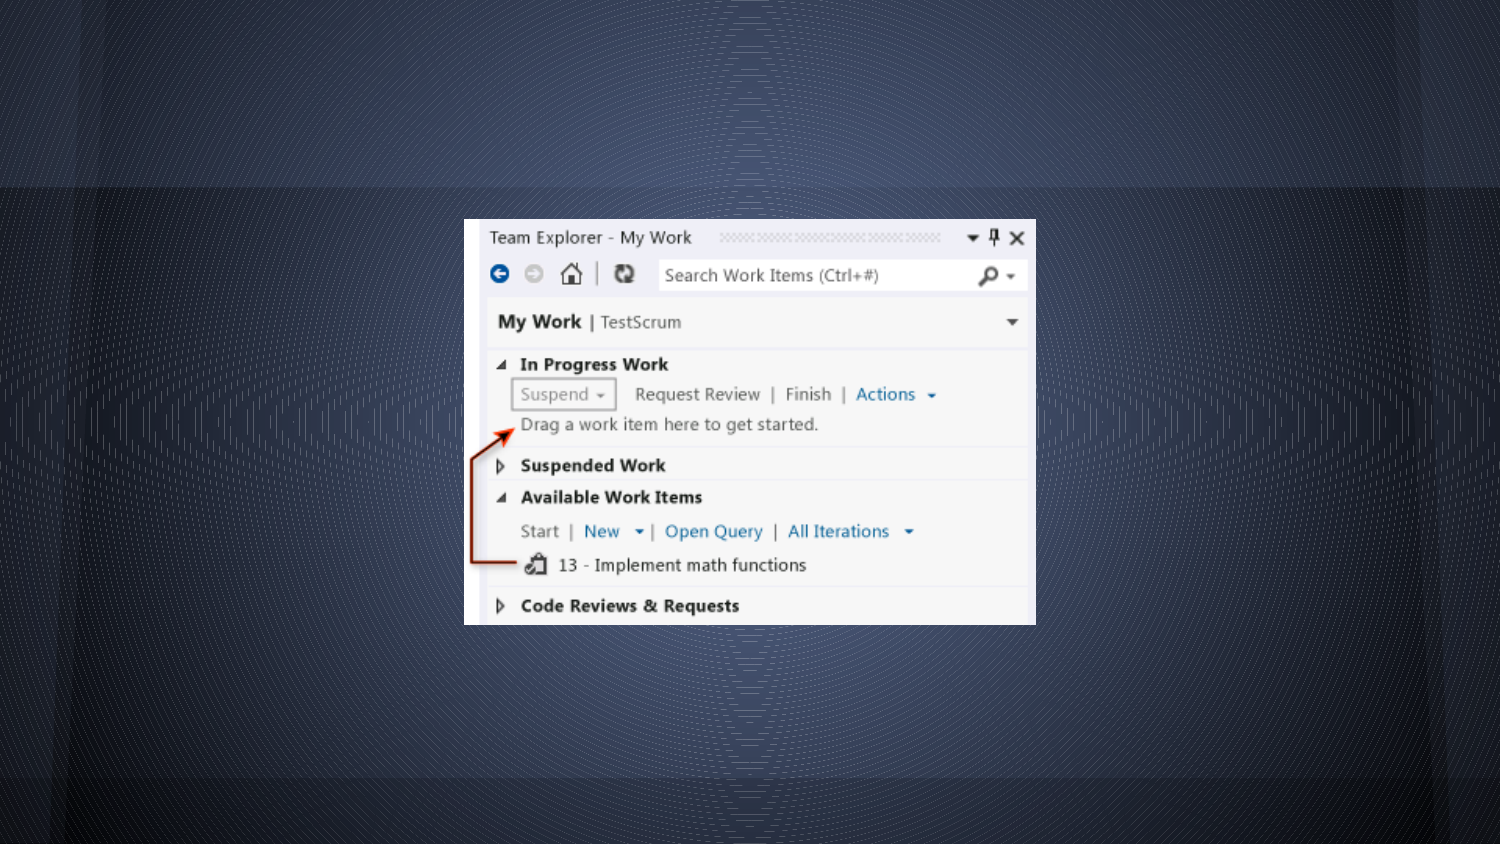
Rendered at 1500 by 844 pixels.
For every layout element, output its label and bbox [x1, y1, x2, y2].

picture [463, 219, 1037, 625]
